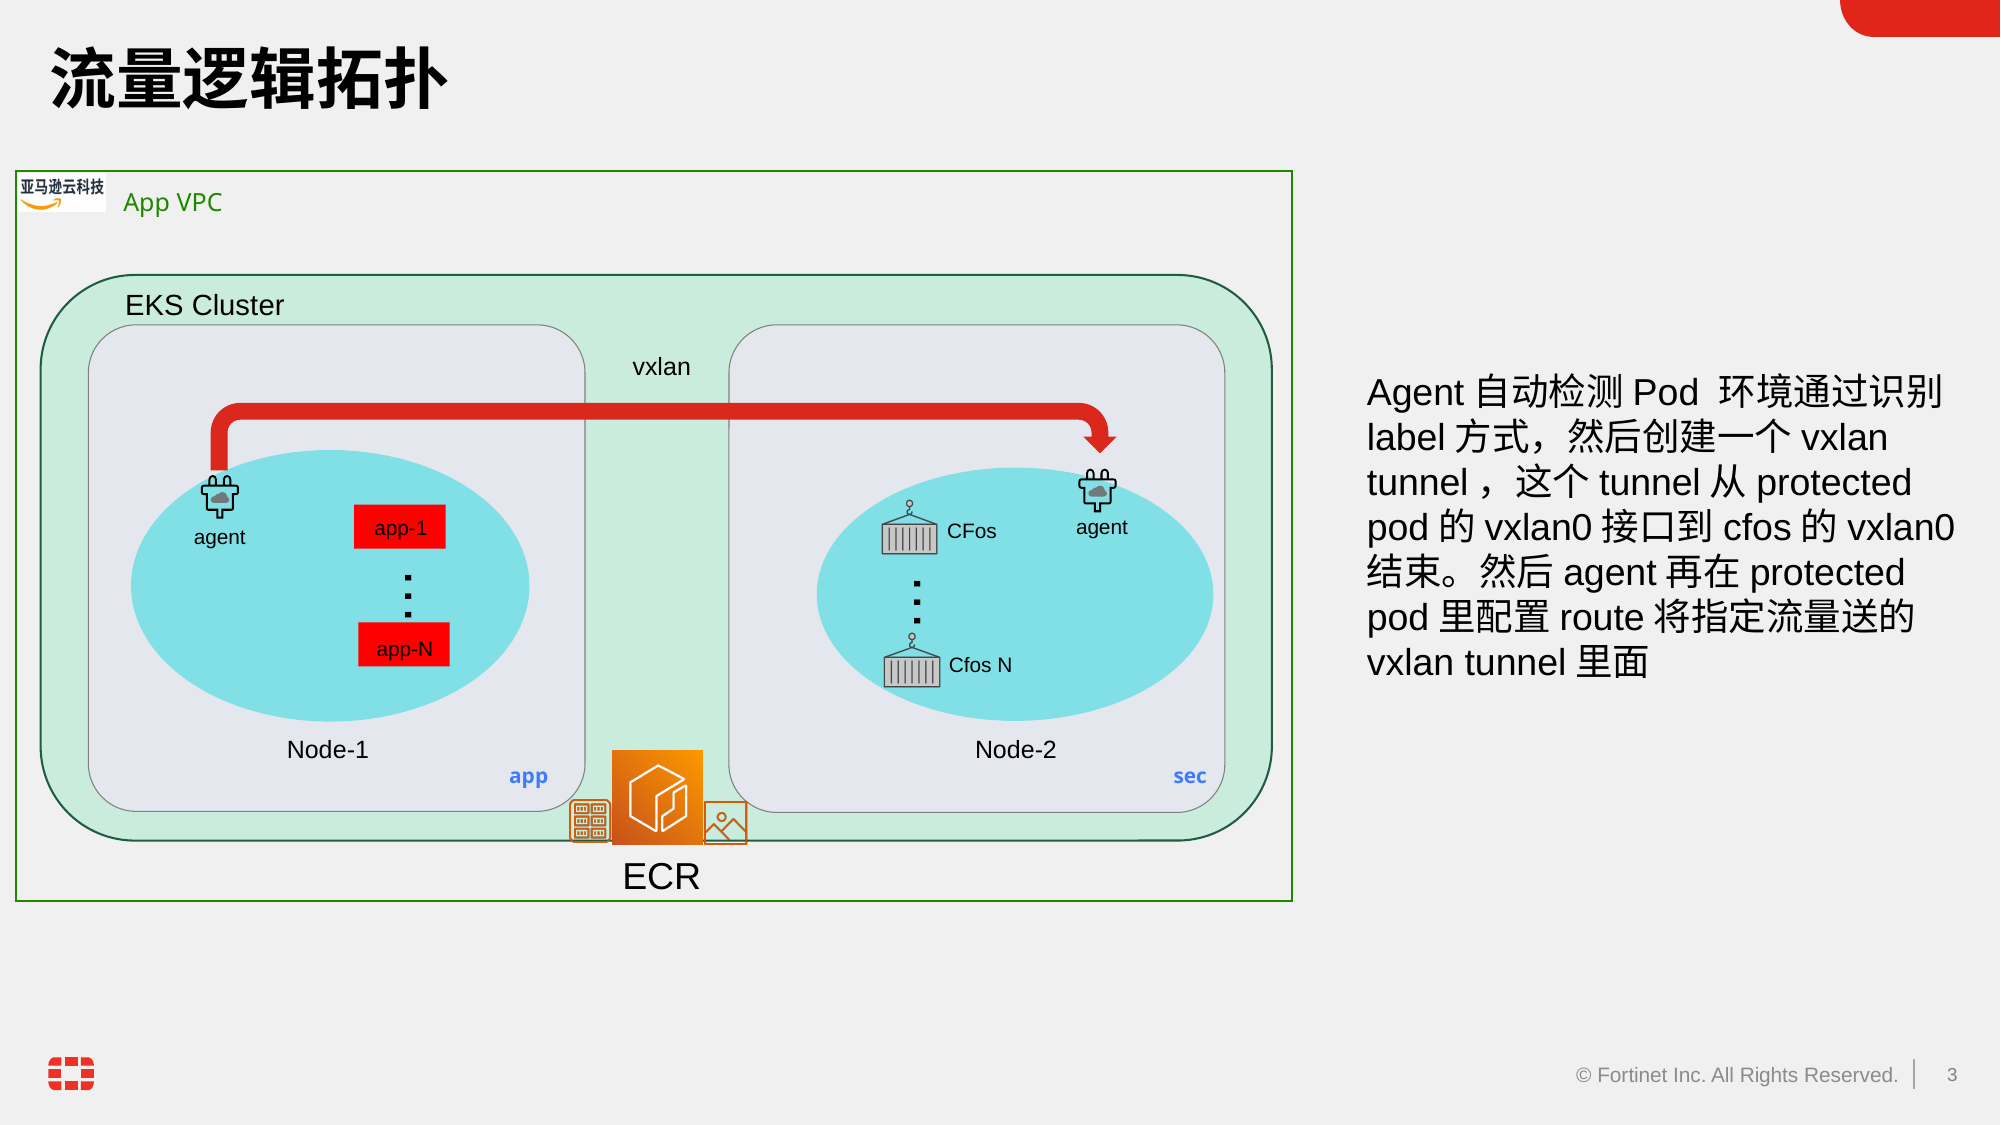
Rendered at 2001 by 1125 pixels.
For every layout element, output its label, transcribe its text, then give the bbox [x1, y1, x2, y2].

picture [879, 497, 940, 561]
title 流量逻辑拓扑 [34, 39, 1760, 127]
text_box Agent自动检测Pod 环境通过识别label方式，然后创建一个vxlan tunnel，这个tunnel从protected pod的vxlan0接口到cfos的vxlan0结束。然后agent再在protected pod里配置route将指定流量送的vxlan tunnel里面 [1352, 360, 1994, 690]
picture [567, 750, 749, 847]
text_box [15, 171, 1293, 902]
picture [881, 630, 943, 694]
